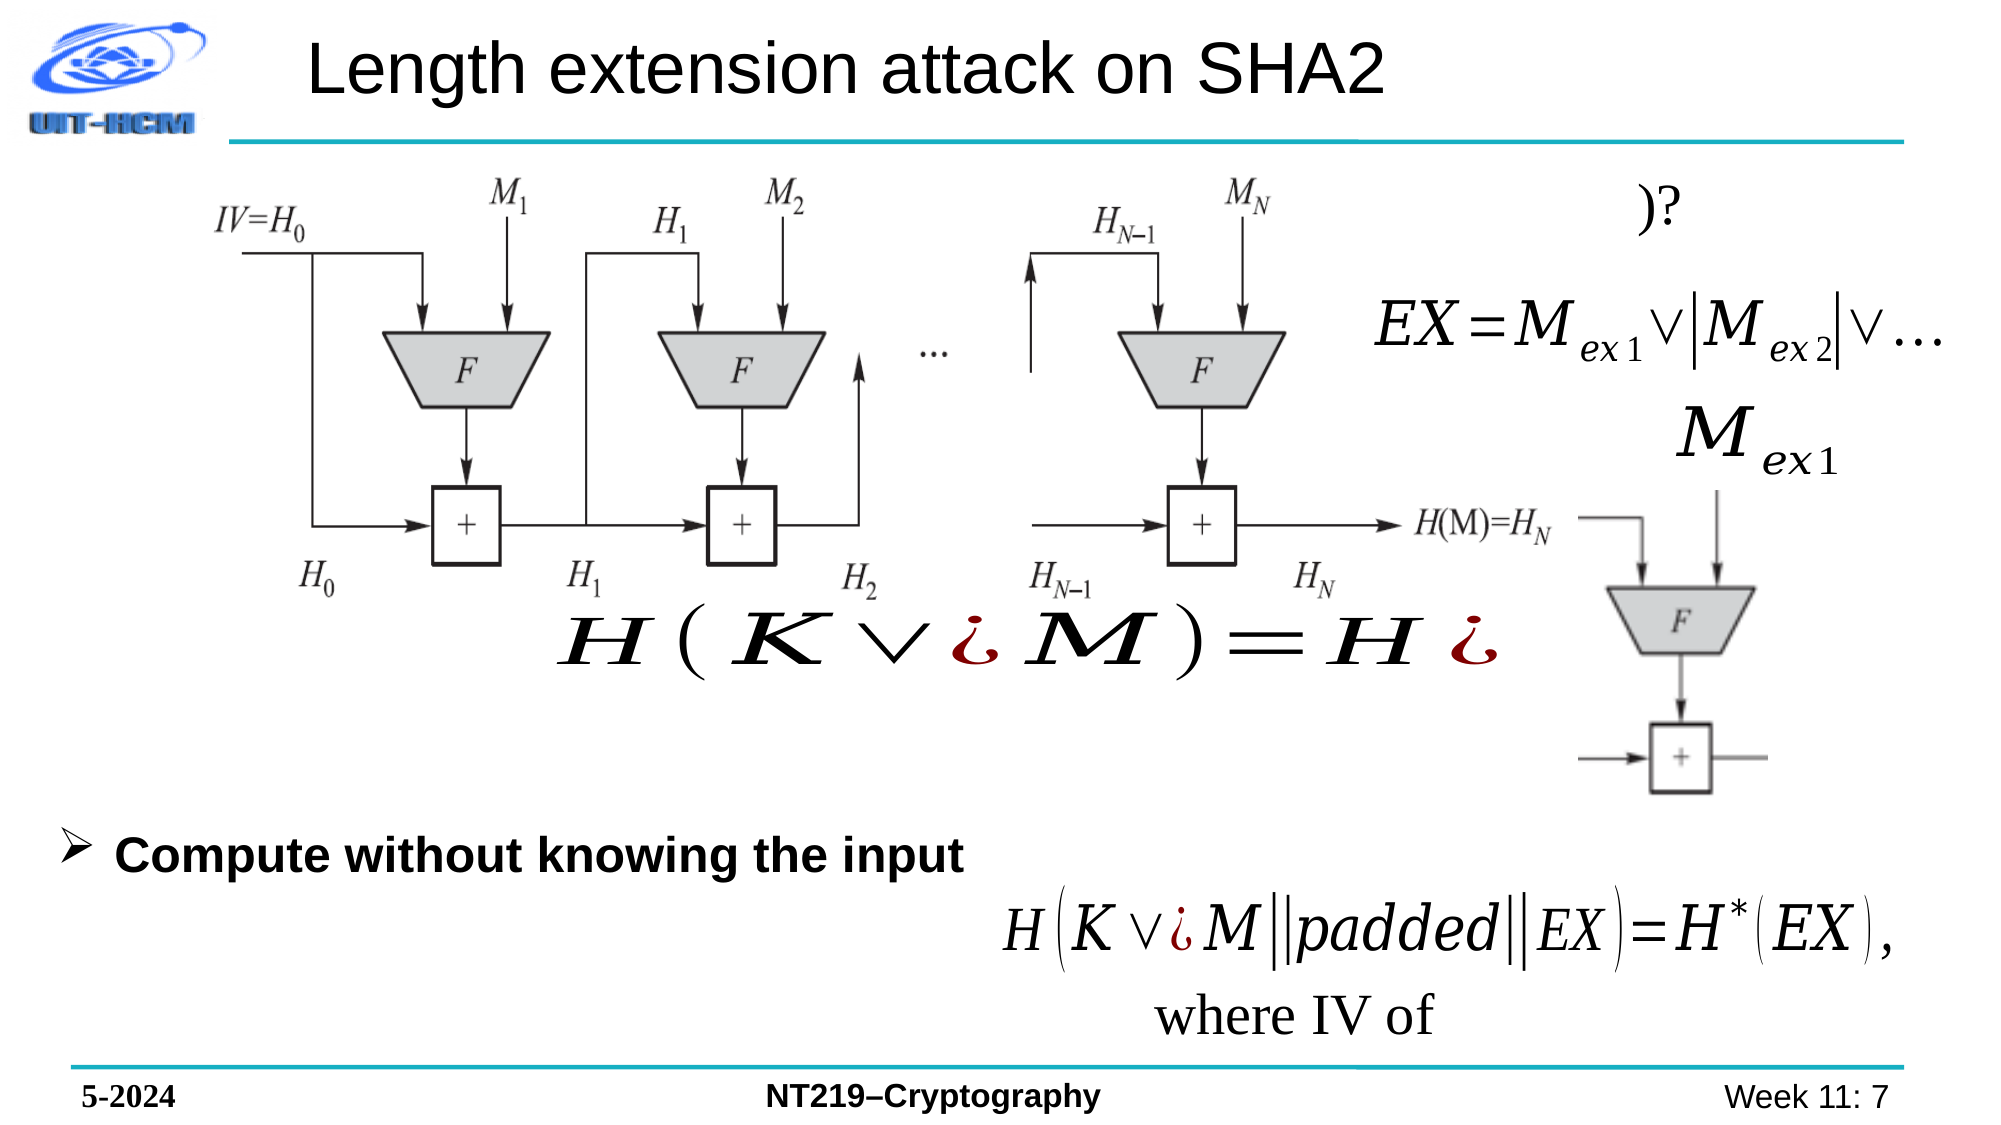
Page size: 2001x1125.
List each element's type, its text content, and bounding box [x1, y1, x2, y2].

text_box Length extension attack on SHA2 [291, 0, 1579, 133]
picture [197, 168, 1559, 624]
picture [1578, 489, 1768, 815]
picture [7, 9, 229, 146]
